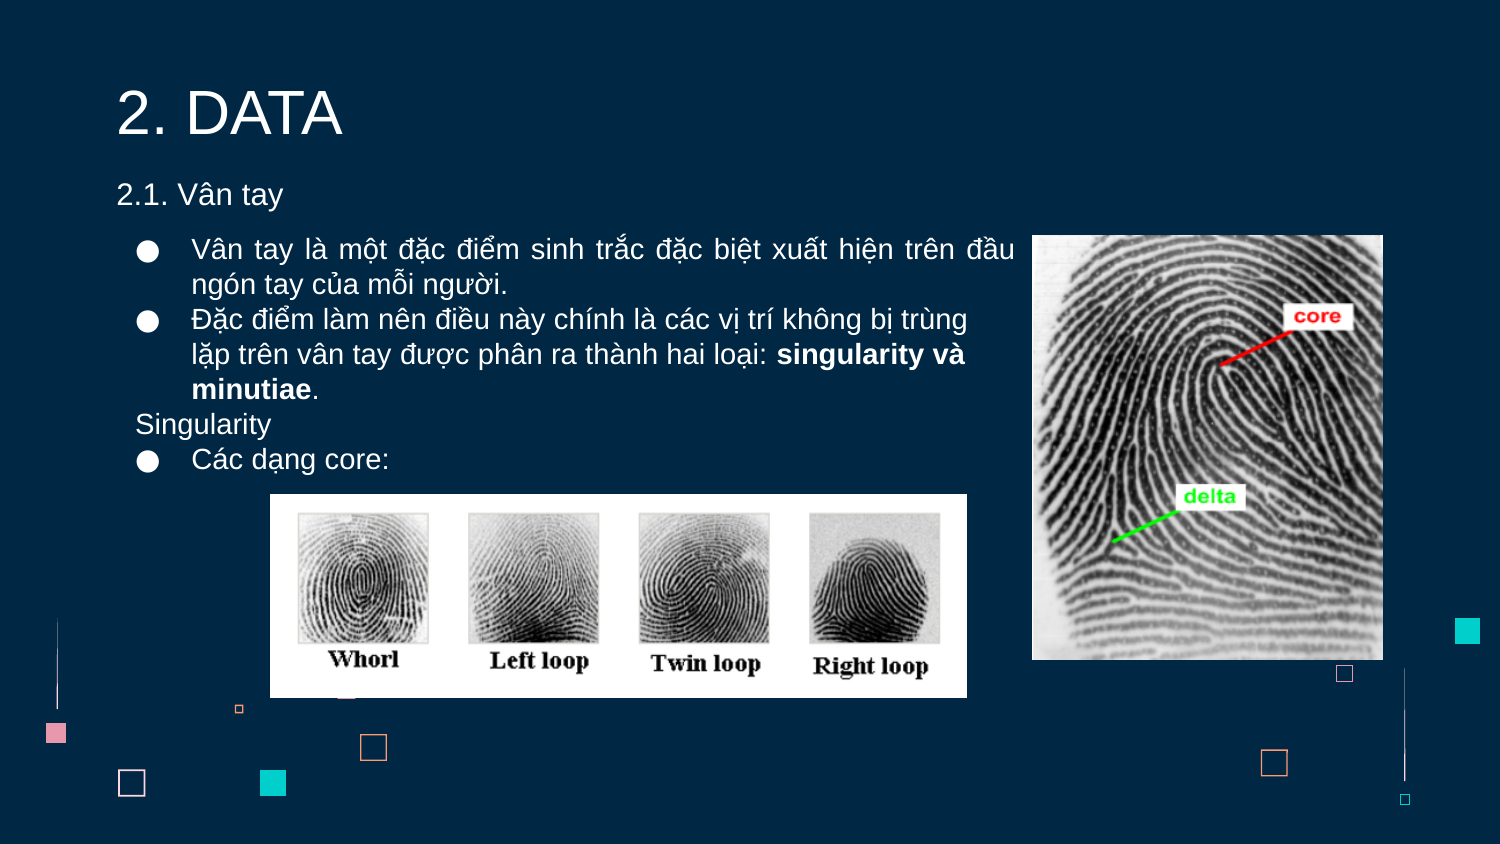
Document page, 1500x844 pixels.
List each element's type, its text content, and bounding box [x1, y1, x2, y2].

title 2. DATA [101, 67, 682, 163]
picture [269, 494, 967, 698]
text_box Vân tay là một đặc điểm sinh trắc đặc biệt xuất hiện trên đầu ngón tay của mỗi người. Đặc điểm làm nên điều này chính là các vị trí không bị trùng lặp trên vân tay được phân ra thành hai loại: singularity và minutiae. Singularity Các dạng core: [101, 215, 1032, 698]
picture [1032, 235, 1384, 661]
list 2.1. Vân tay [101, 140, 378, 215]
